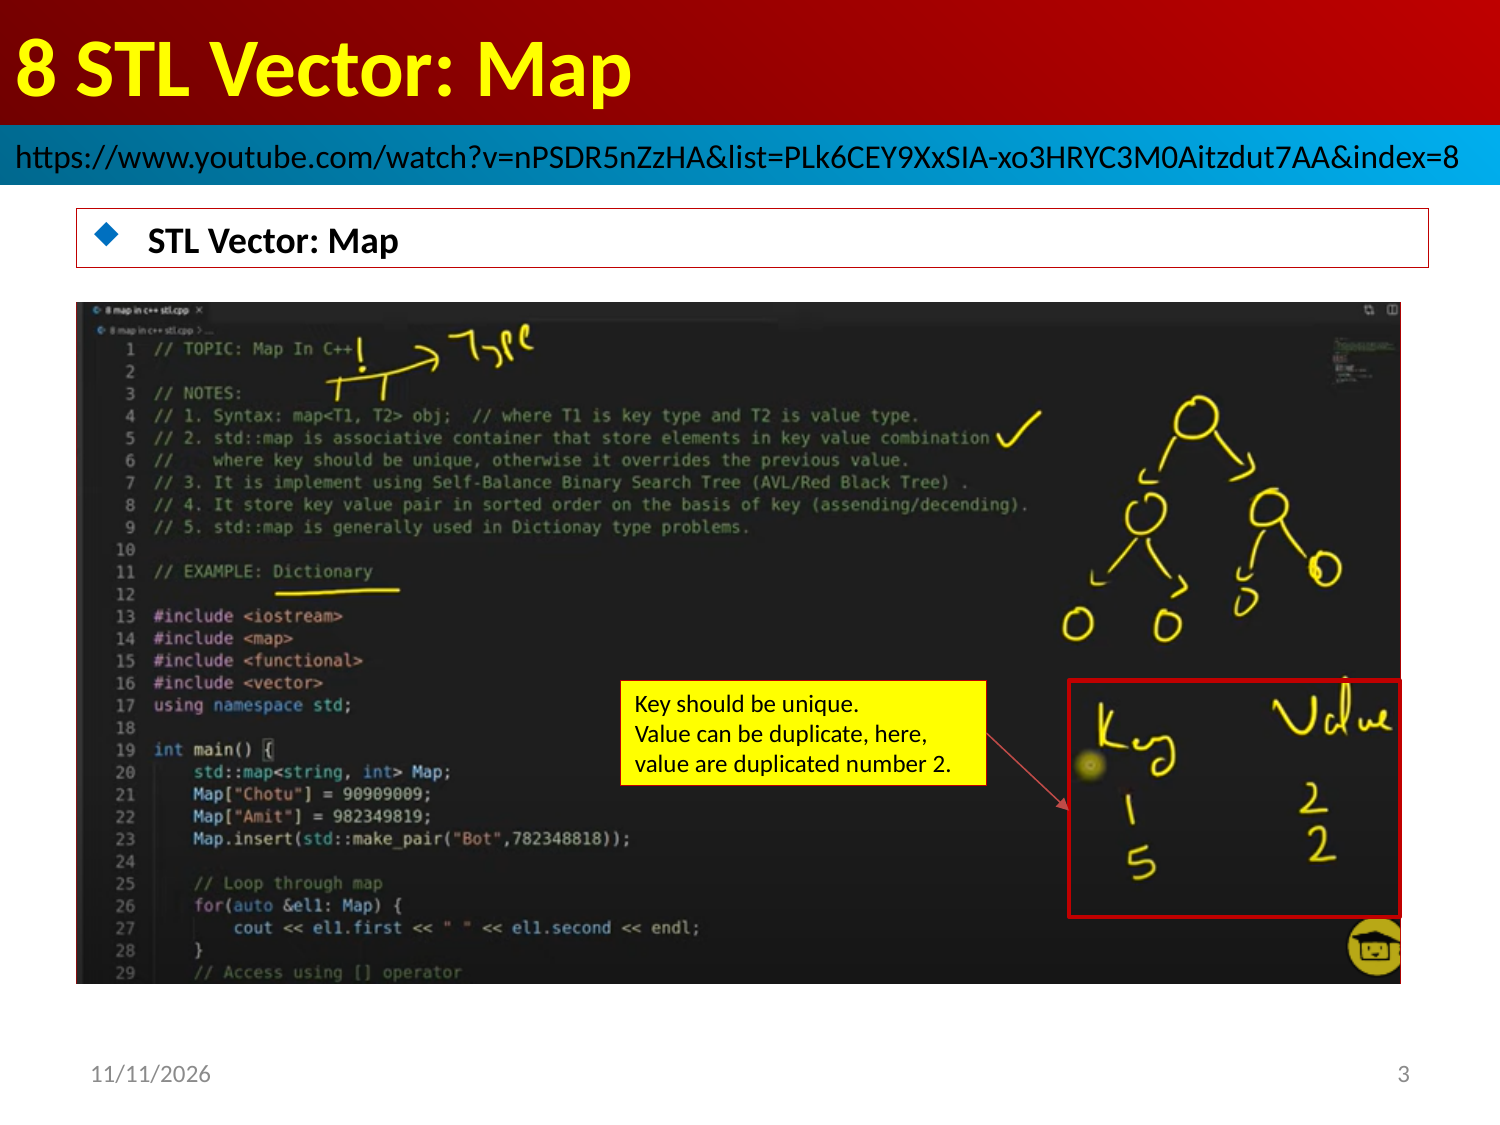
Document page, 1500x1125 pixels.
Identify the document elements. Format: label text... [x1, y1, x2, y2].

slide_number 3 [1074, 1042, 1425, 1103]
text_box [76, 302, 1401, 985]
title 8 STL Vector: Map [0, 0, 1500, 125]
subtitle STL Vector: Map [76, 208, 1429, 268]
text_box https://www.youtube.com/watch?v=nPSDR5nZzHA&list=PLk6CEY9XxSIA-xo3HRYC3M0Aitzdut7AA&index=8 [0, 125, 1500, 185]
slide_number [75, 1042, 425, 1103]
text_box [985, 733, 1070, 811]
